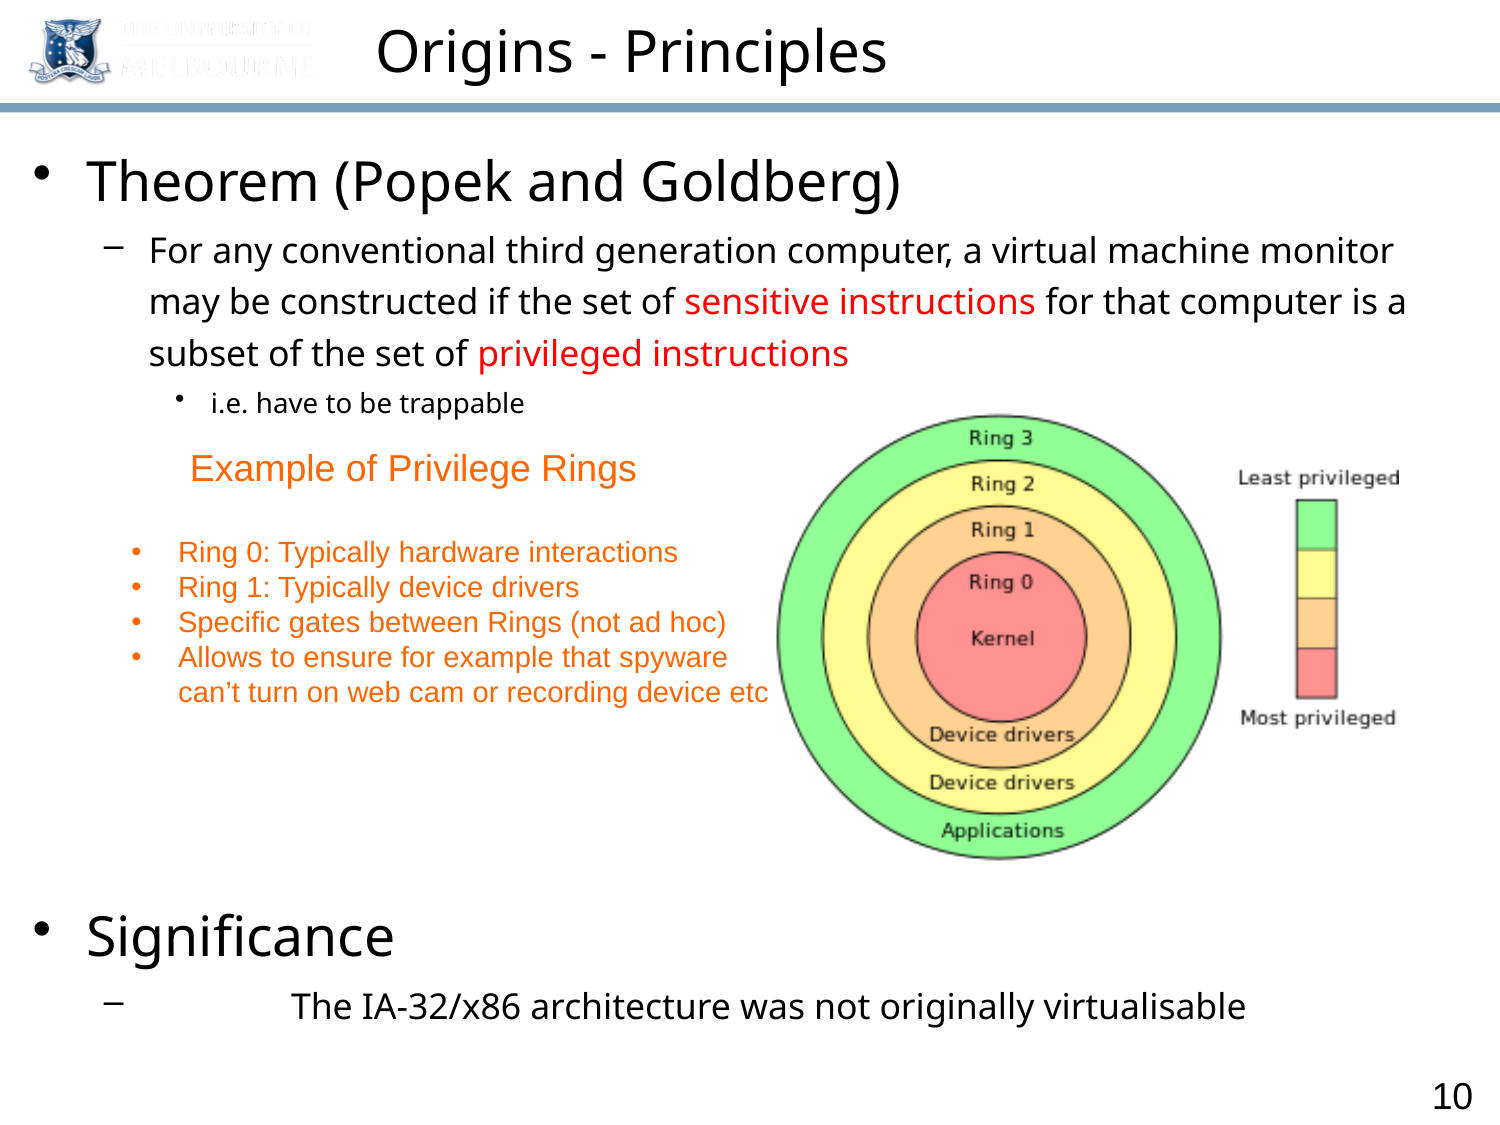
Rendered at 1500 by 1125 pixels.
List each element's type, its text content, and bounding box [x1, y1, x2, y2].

text_box Example of Privilege Rings Ring 0: Typically hardware interactions Ring 1: Typically device drivers Specific gates between Rings (not ad hoc) Allows to ensure for example that spyware can’t turn on web cam or recording device etc [41, 436, 768, 716]
title Origins - Principles [360, 7, 1425, 91]
list Theorem (Popek and Goldberg) For any conventional third generation computer, a virtual machine monitor may be constructed if the set of sensitive instructions for that computer is a subset of the set of privileged instructions i.e. have to be trappable Significance The IA-32/x86 architecture was not originally virtualisable [17, 125, 1471, 1039]
picture [24, 13, 317, 89]
picture [773, 412, 1399, 864]
